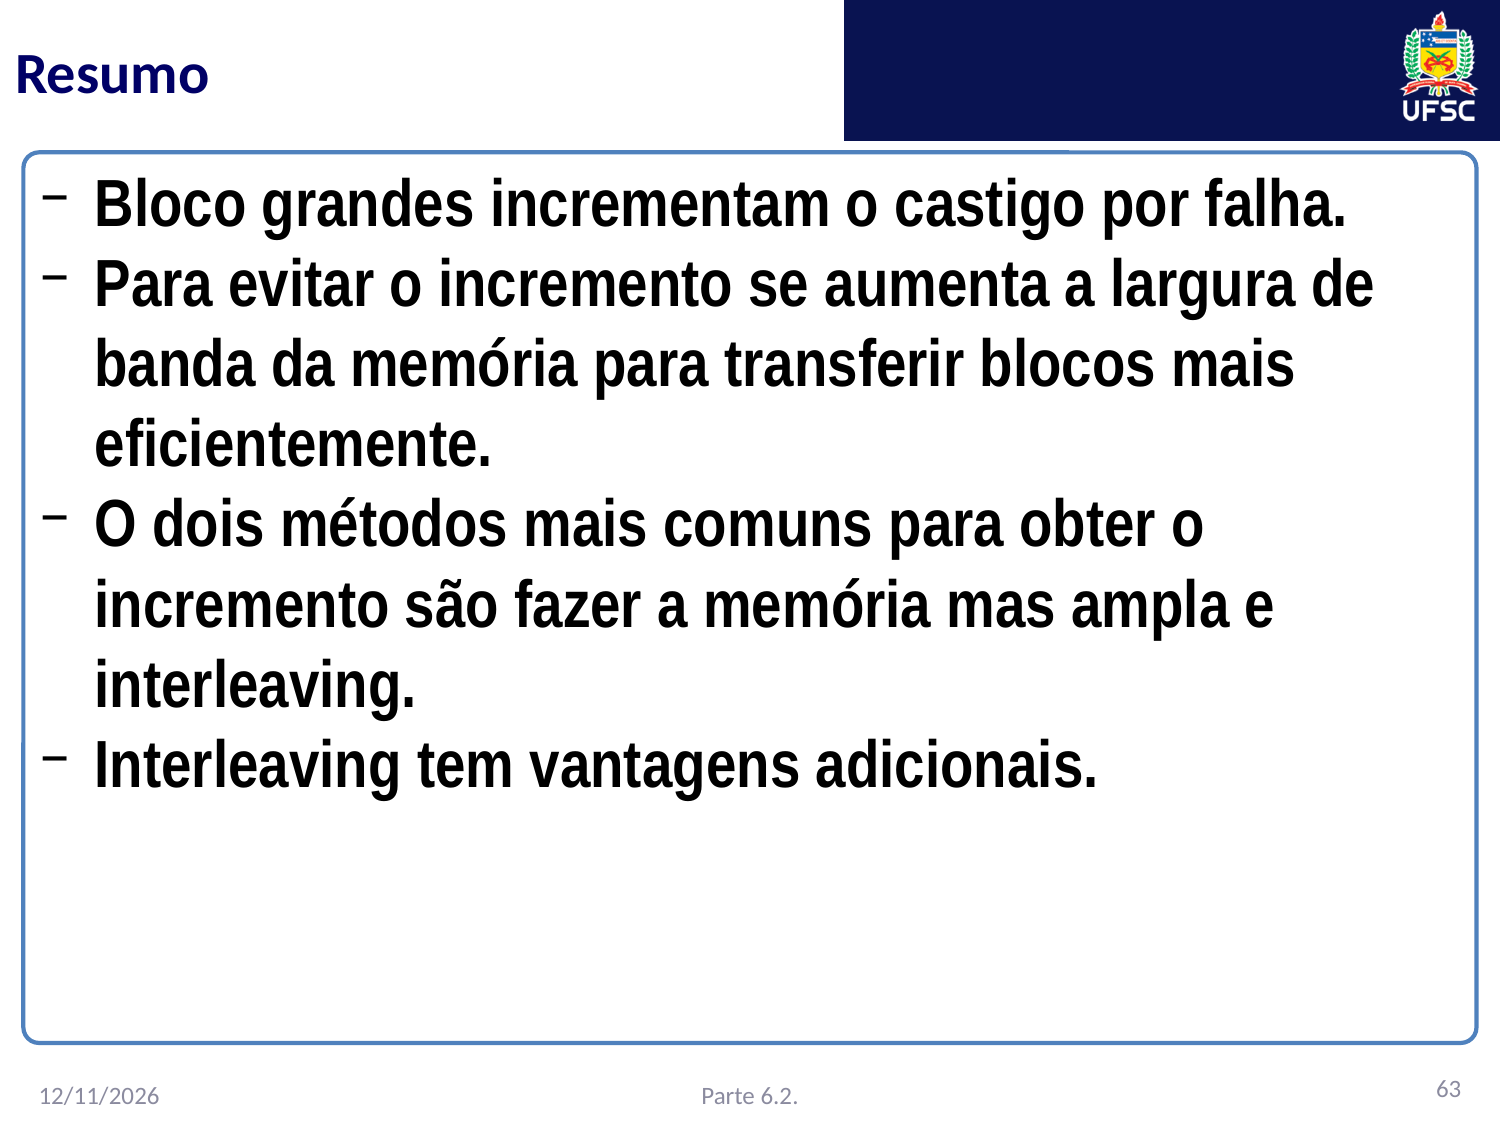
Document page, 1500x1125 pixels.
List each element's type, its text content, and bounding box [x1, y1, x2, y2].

picture [844, 0, 1500, 141]
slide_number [23, 1065, 374, 1125]
slide_number 63 [1126, 1057, 1477, 1118]
title Resumo [0, 0, 844, 141]
text_box Bloco grandes incrementam o castigo por falha. Para evitar o incremento se aumenta a largura de banda da memória para transferir blocos mais eficientemente. O dois métodos mais comuns para obter o incremento são fazer a memória mas ampla e interleaving. Interleaving tem vantagens adicionais. [23, 152, 1477, 1043]
footer Parte 6.2. [512, 1065, 988, 1125]
